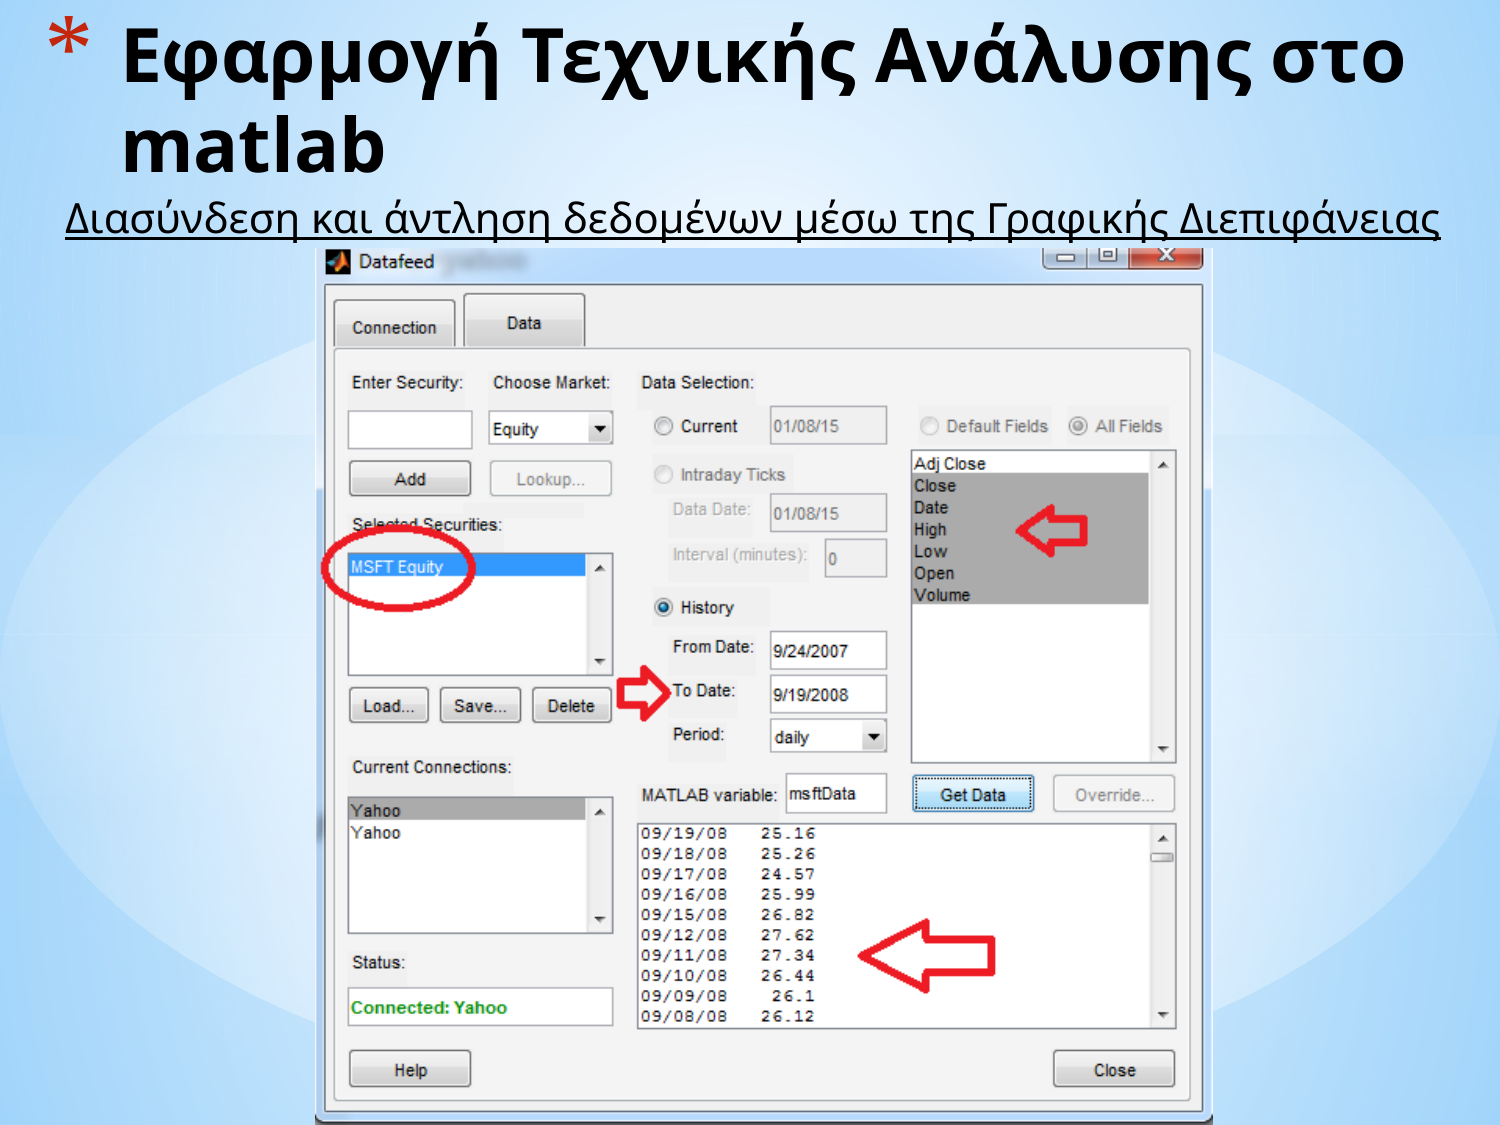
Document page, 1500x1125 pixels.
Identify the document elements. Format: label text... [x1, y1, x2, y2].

subtitle Διασύνδεση και άντληση δεδομένων μέσω της Γραφικής Διεπιφάνειας Χρήστη [5, 184, 1500, 1106]
picture [315, 248, 1213, 1125]
title Εφαρμογή Τεχνικής Ανάλυσης στο matlab [0, 0, 1500, 161]
